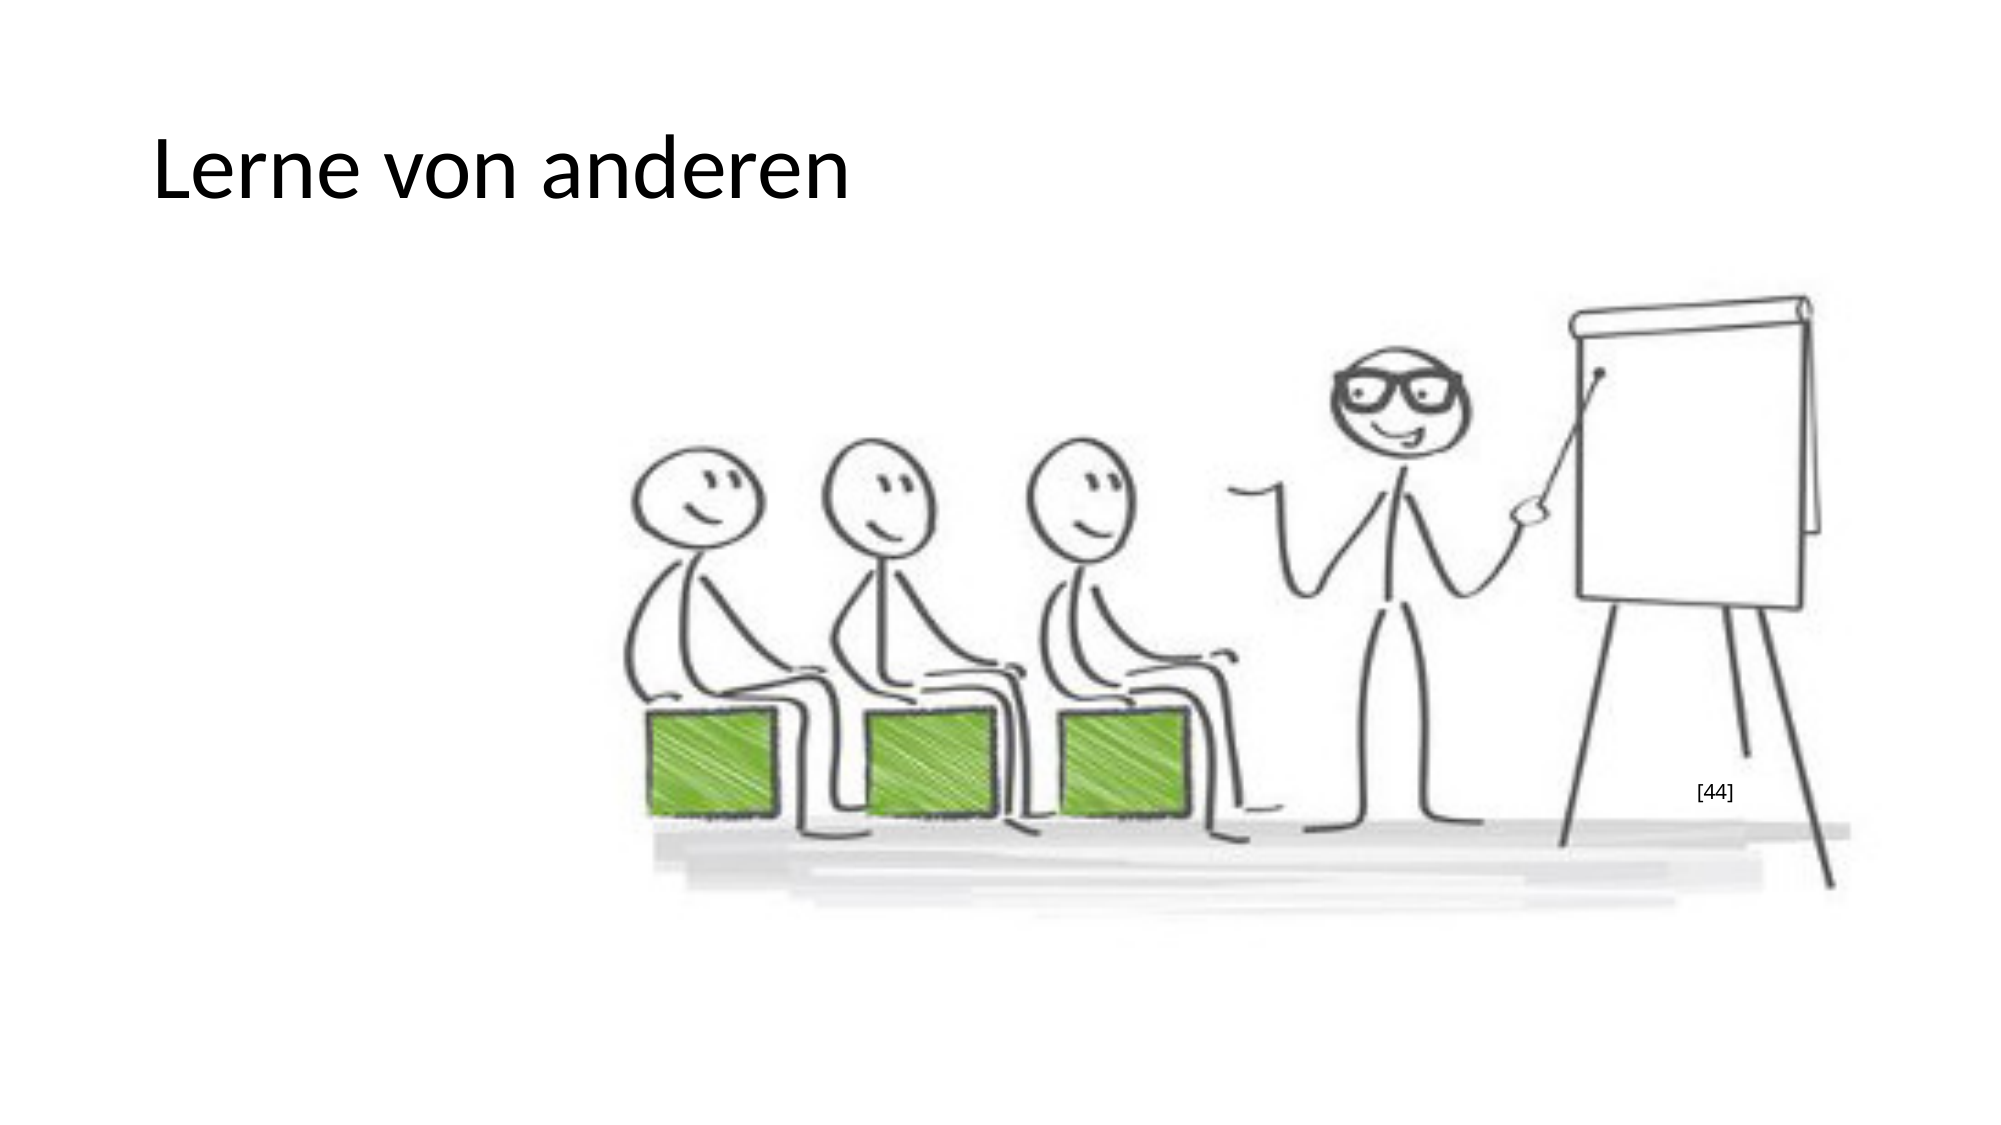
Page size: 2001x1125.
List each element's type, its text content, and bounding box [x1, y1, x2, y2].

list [563, 237, 1914, 948]
title Lerne von anderen [137, 59, 1863, 278]
